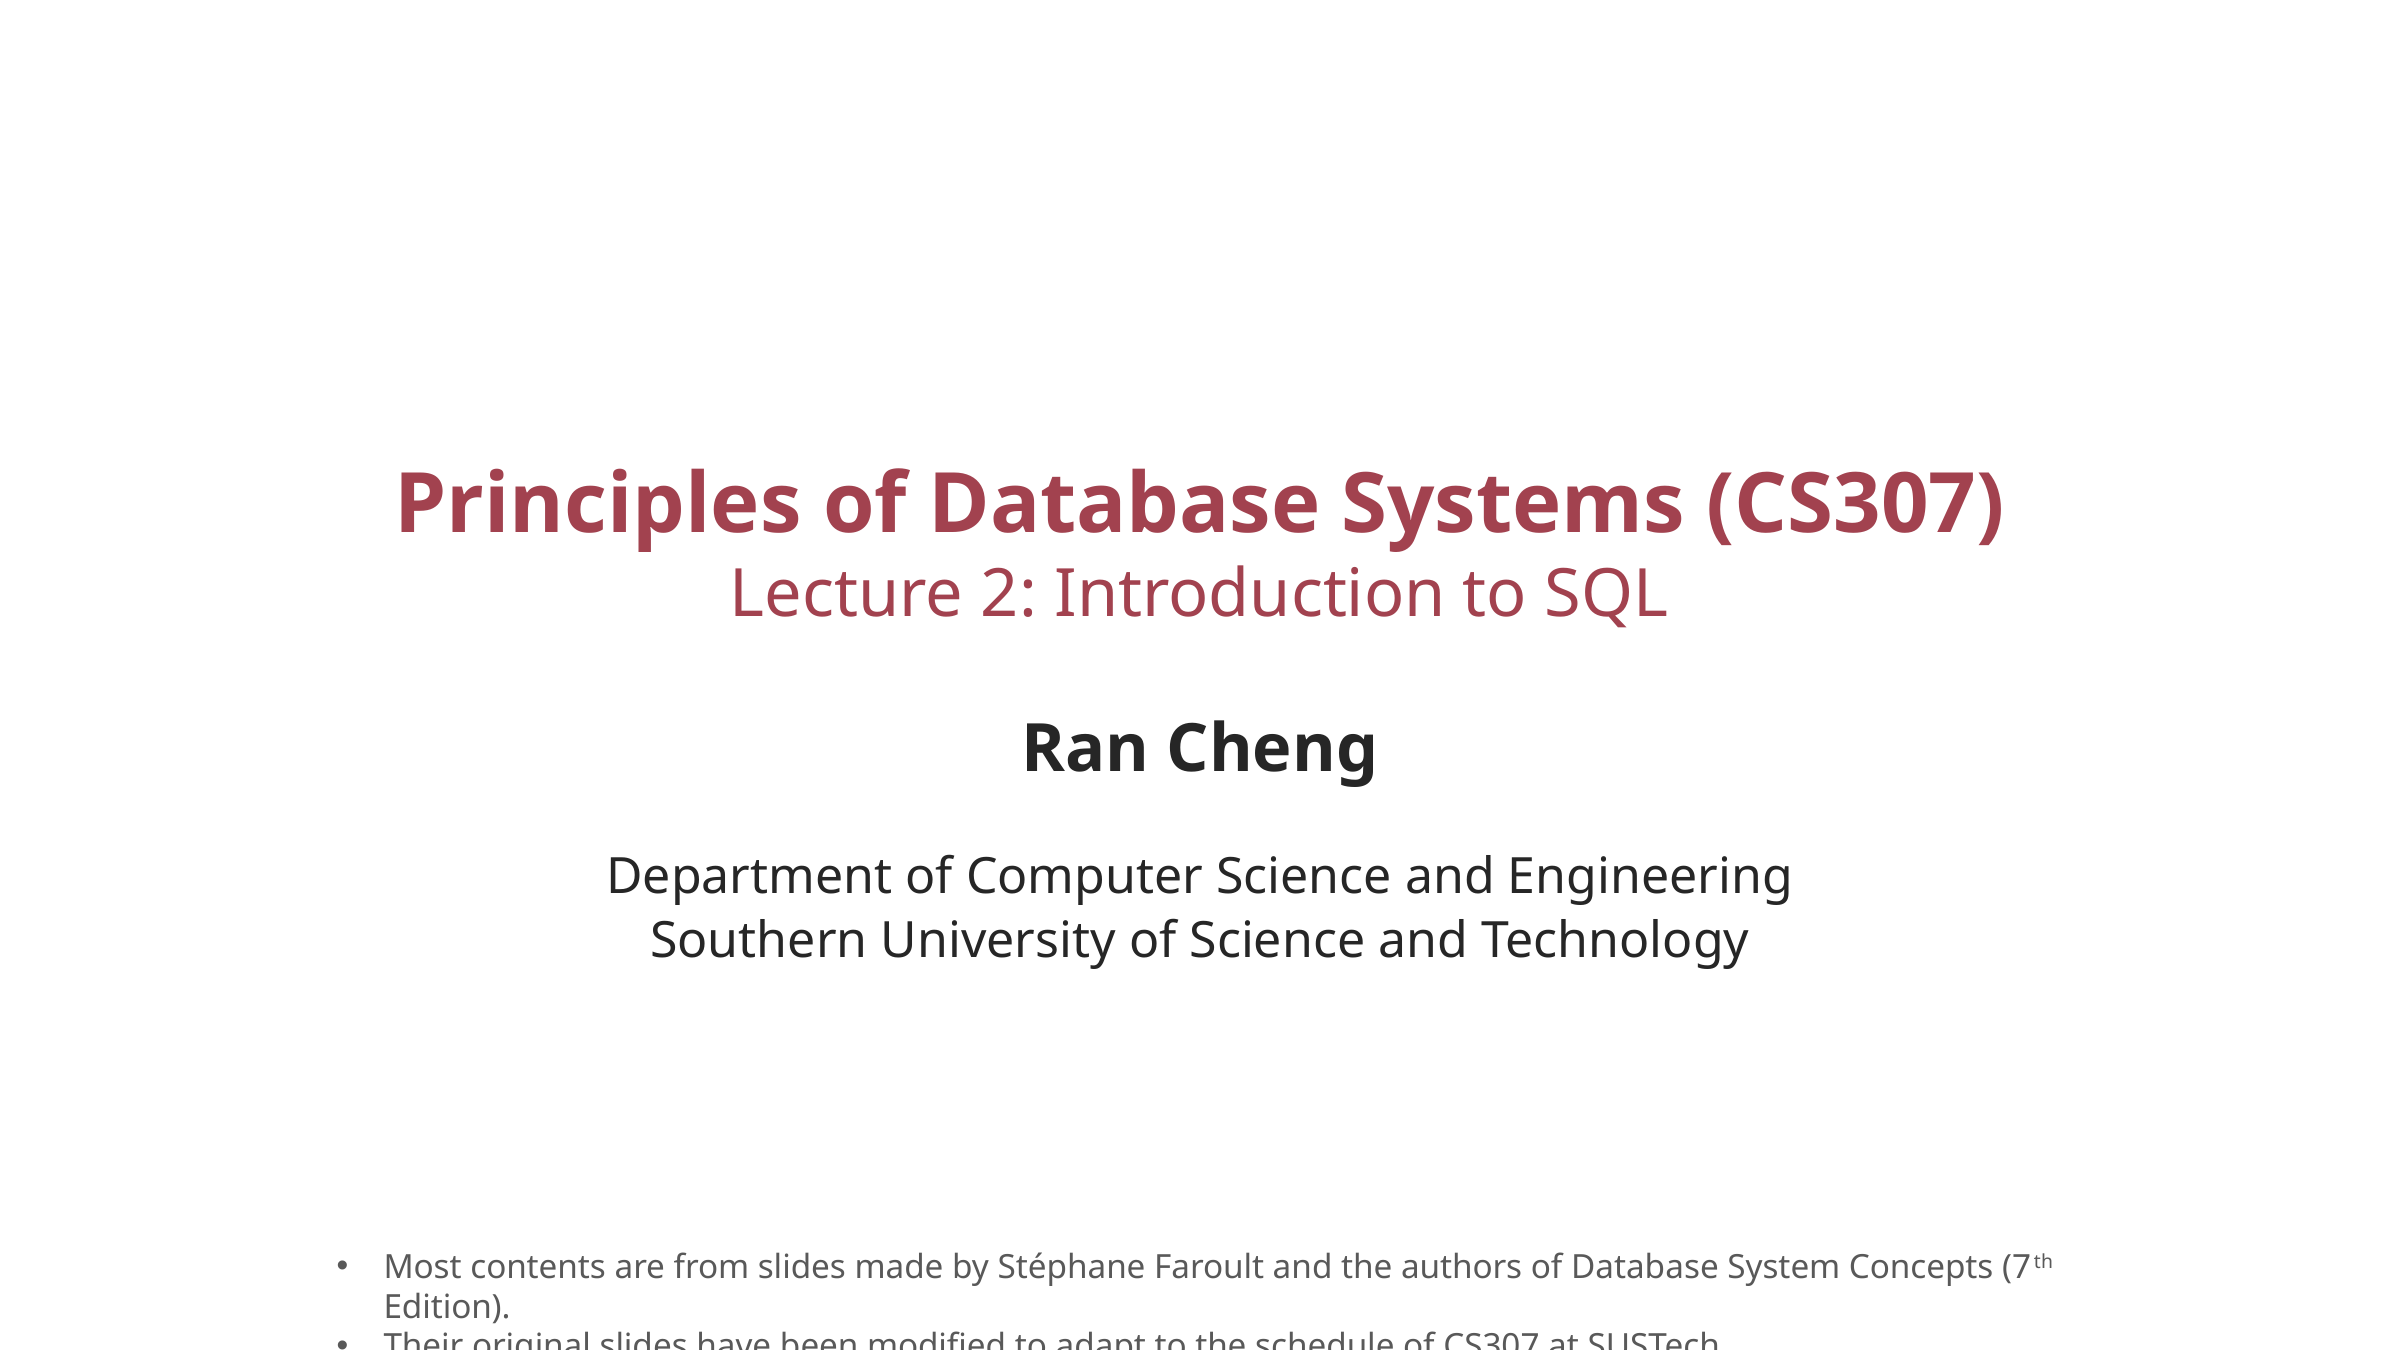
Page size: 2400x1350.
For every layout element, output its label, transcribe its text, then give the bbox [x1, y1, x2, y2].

text_box Most contents are from slides made by Stéphane Faroult and the authors of Database System Concepts (7th Edition). Their original slides have been modified to adapt to the schedule of CS307 at SUSTech. [321, 1237, 2079, 1350]
subtitle Ran Cheng Department of Computer Science and Engineering Southern University of Science and Technology [256, 694, 2144, 1020]
title Principles of Database Systems (CS307) Lecture 2: Introduction to SQL [150, 351, 2250, 638]
